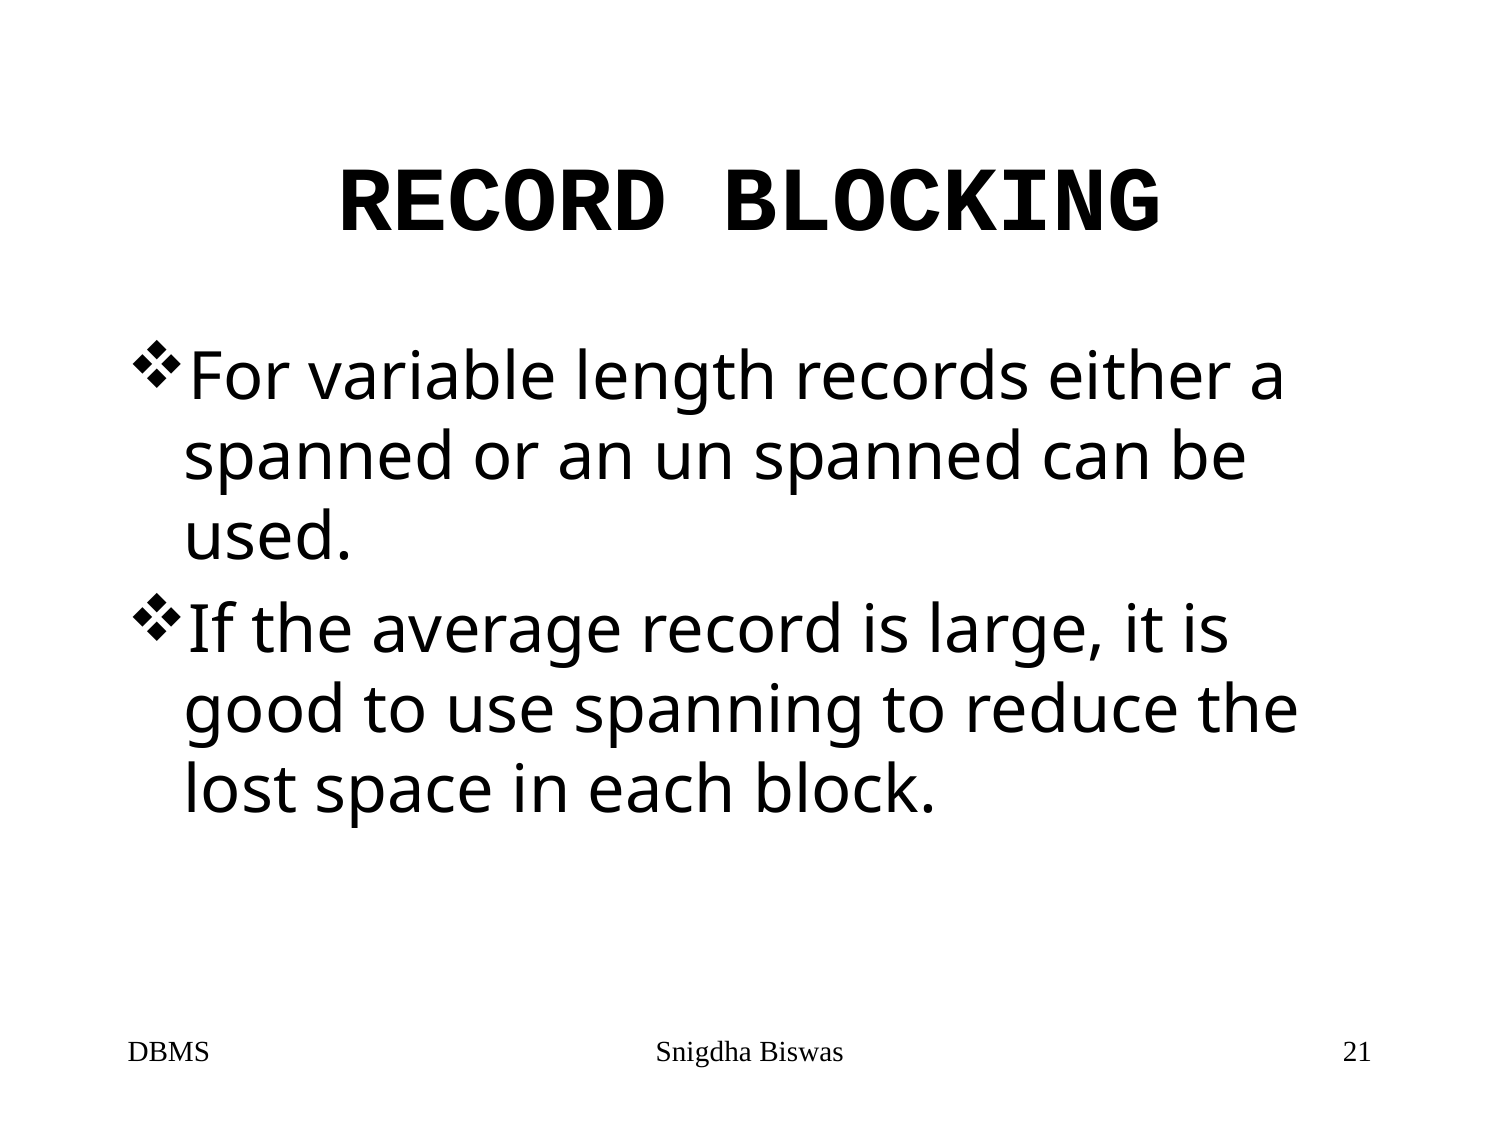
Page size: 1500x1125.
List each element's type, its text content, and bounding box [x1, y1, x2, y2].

footer Snigdha Biswas [512, 1024, 988, 1101]
slide_number 21 [1074, 1024, 1388, 1101]
slide_number DBMS [112, 1024, 426, 1101]
list For variable length records either a spanned or an un spanned can be used. If the average record is large, it is good to use spanning to reduce the lost space in each block. [112, 324, 1388, 1001]
title RECORD BLOCKING [112, 99, 1388, 288]
